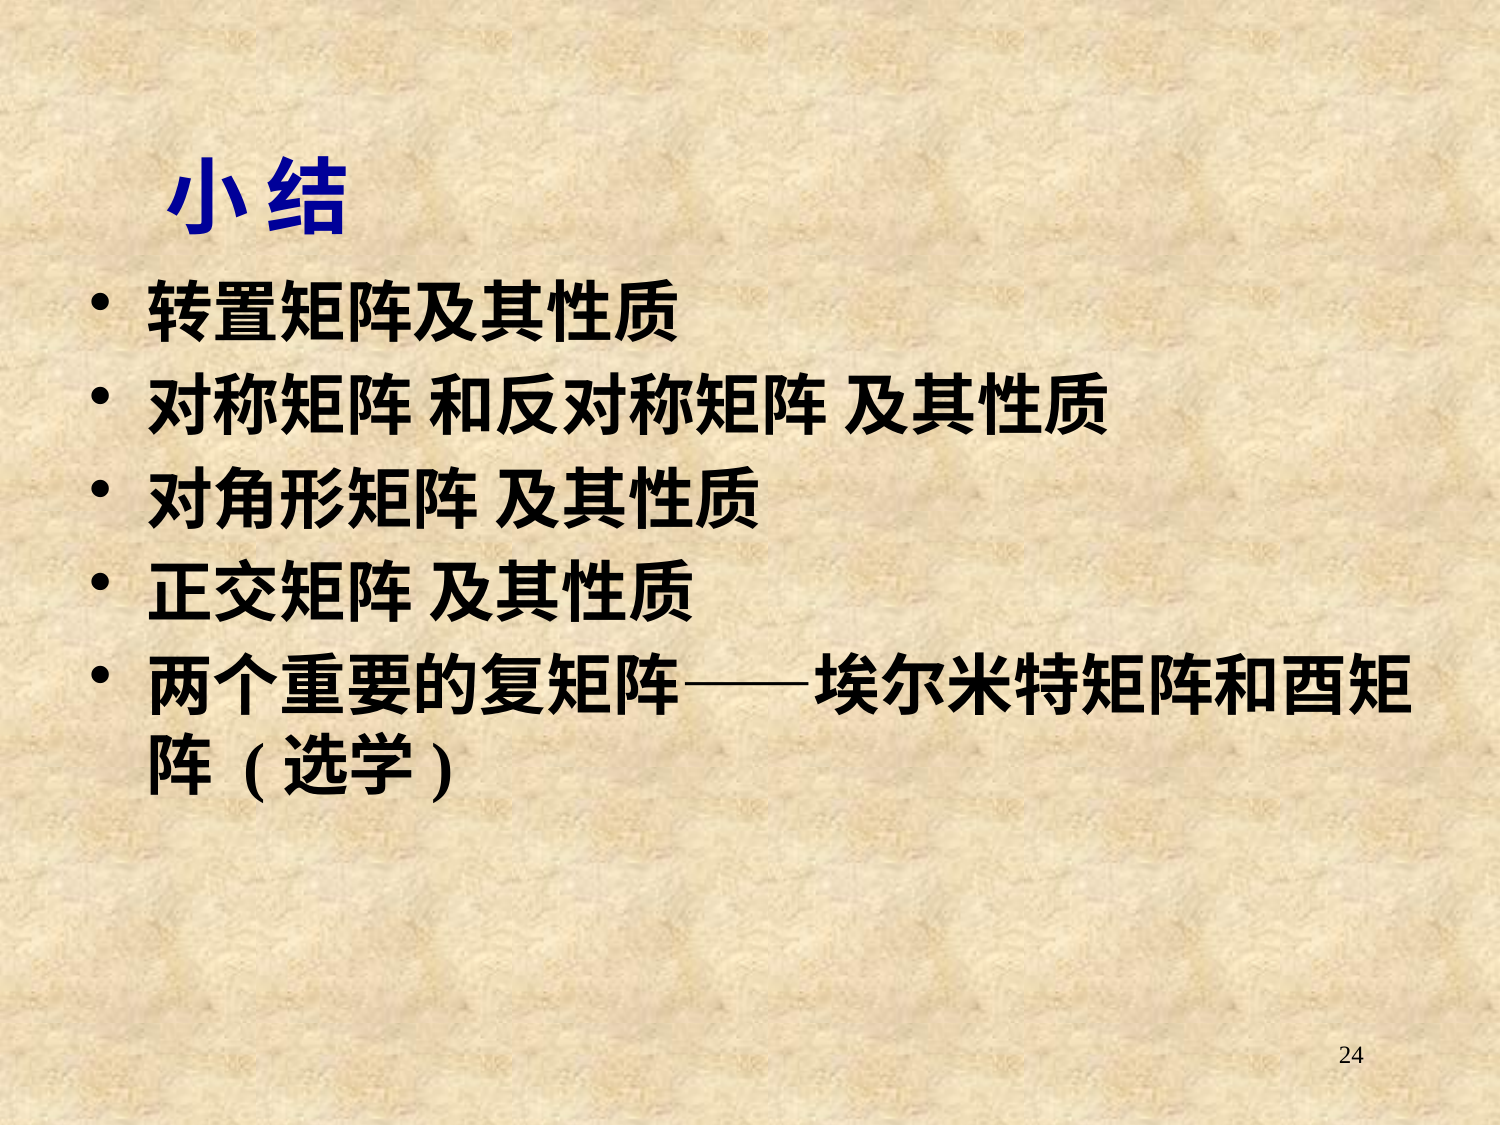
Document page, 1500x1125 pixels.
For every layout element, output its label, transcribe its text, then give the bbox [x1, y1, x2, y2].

list 转置矩阵及其性质 对称矩阵 和反对称矩阵 及其性质 对角形矩阵 及其性质 正交矩阵 及其性质 两个重要的复矩阵——埃尔米特矩阵和酉矩阵 (选学) [75, 262, 1459, 905]
title 小 结 [149, 99, 1388, 262]
picture [0, 0, 1500, 1125]
